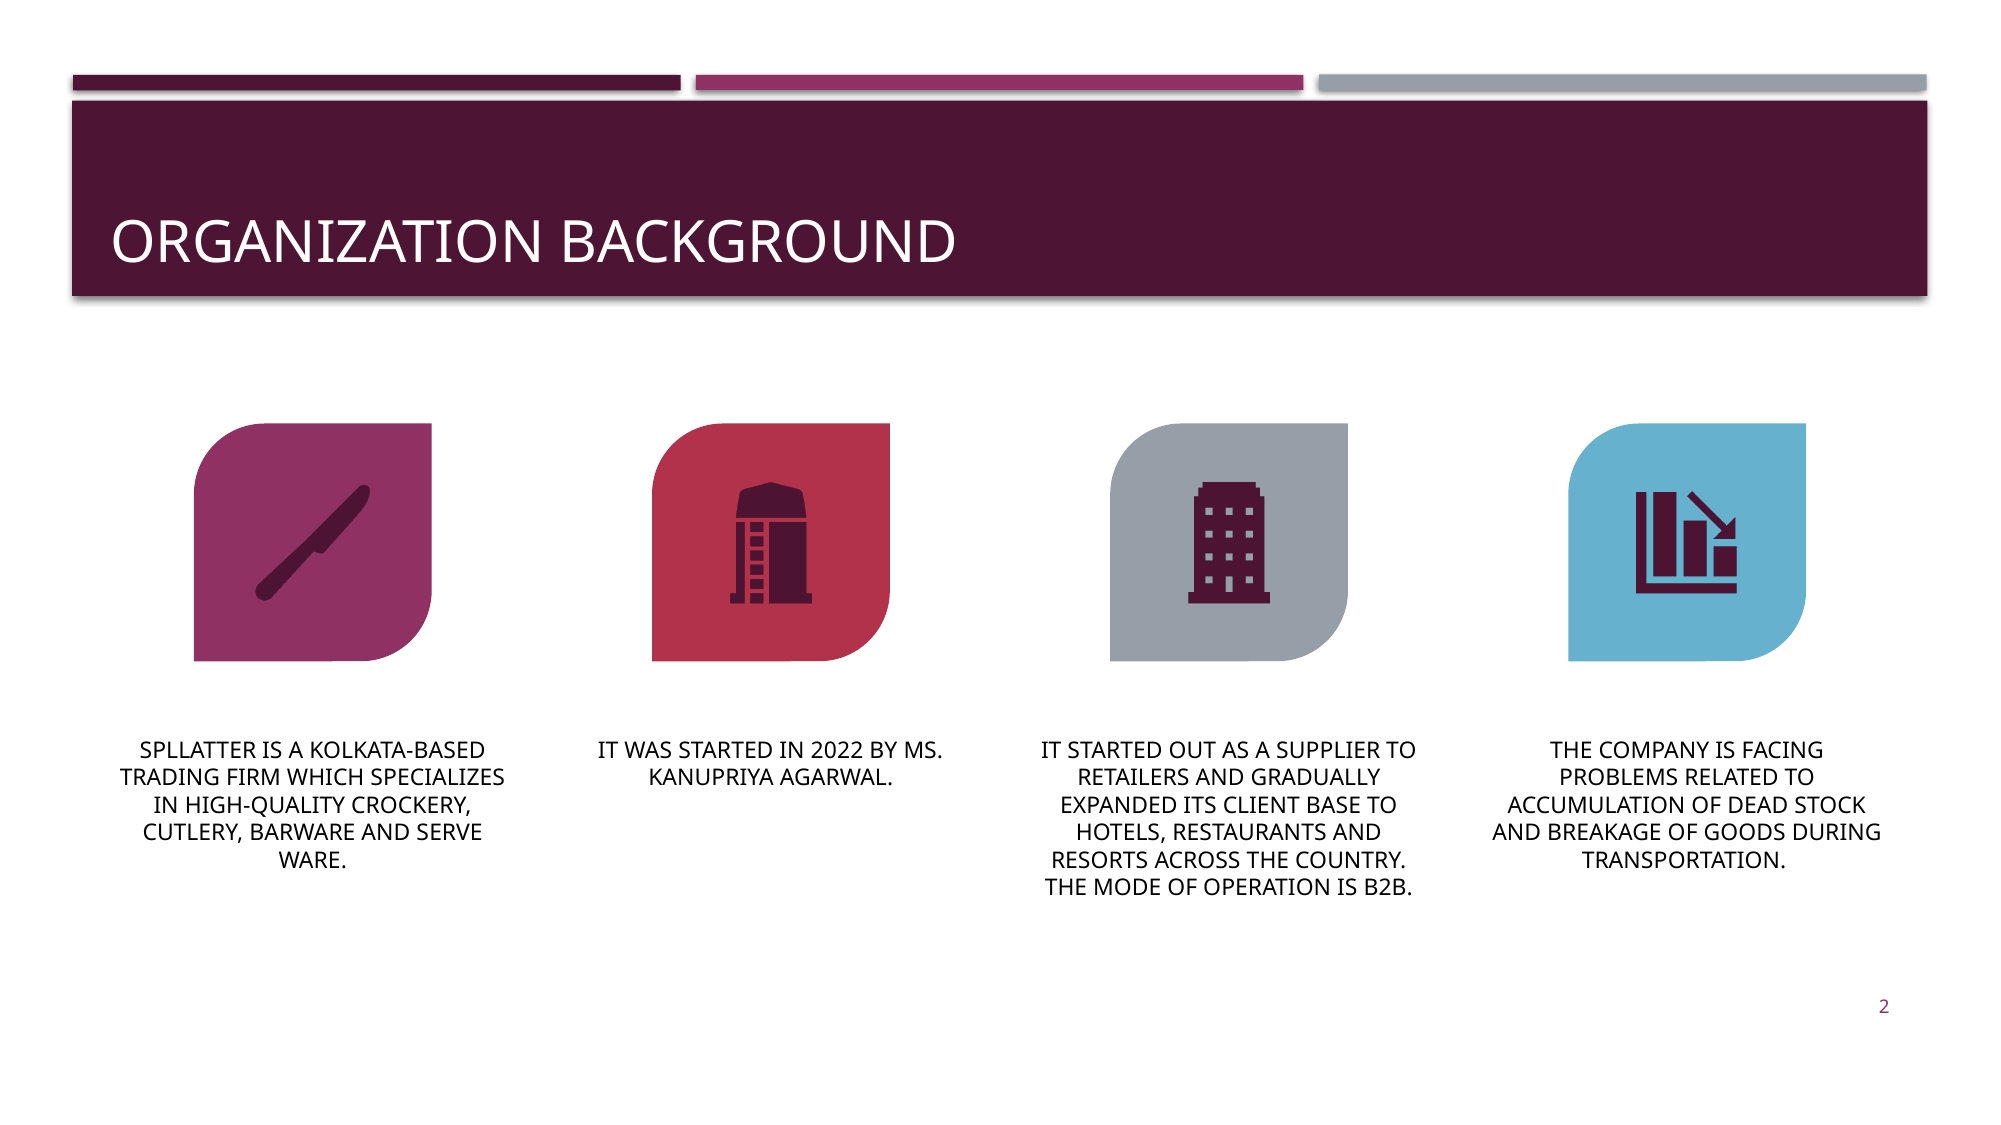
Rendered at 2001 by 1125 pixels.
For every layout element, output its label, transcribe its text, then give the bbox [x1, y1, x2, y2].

title ORGANIZATION BACKGROUND [95, 115, 1905, 282]
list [94, 357, 1906, 962]
slide_number 2 [1732, 977, 1905, 1037]
